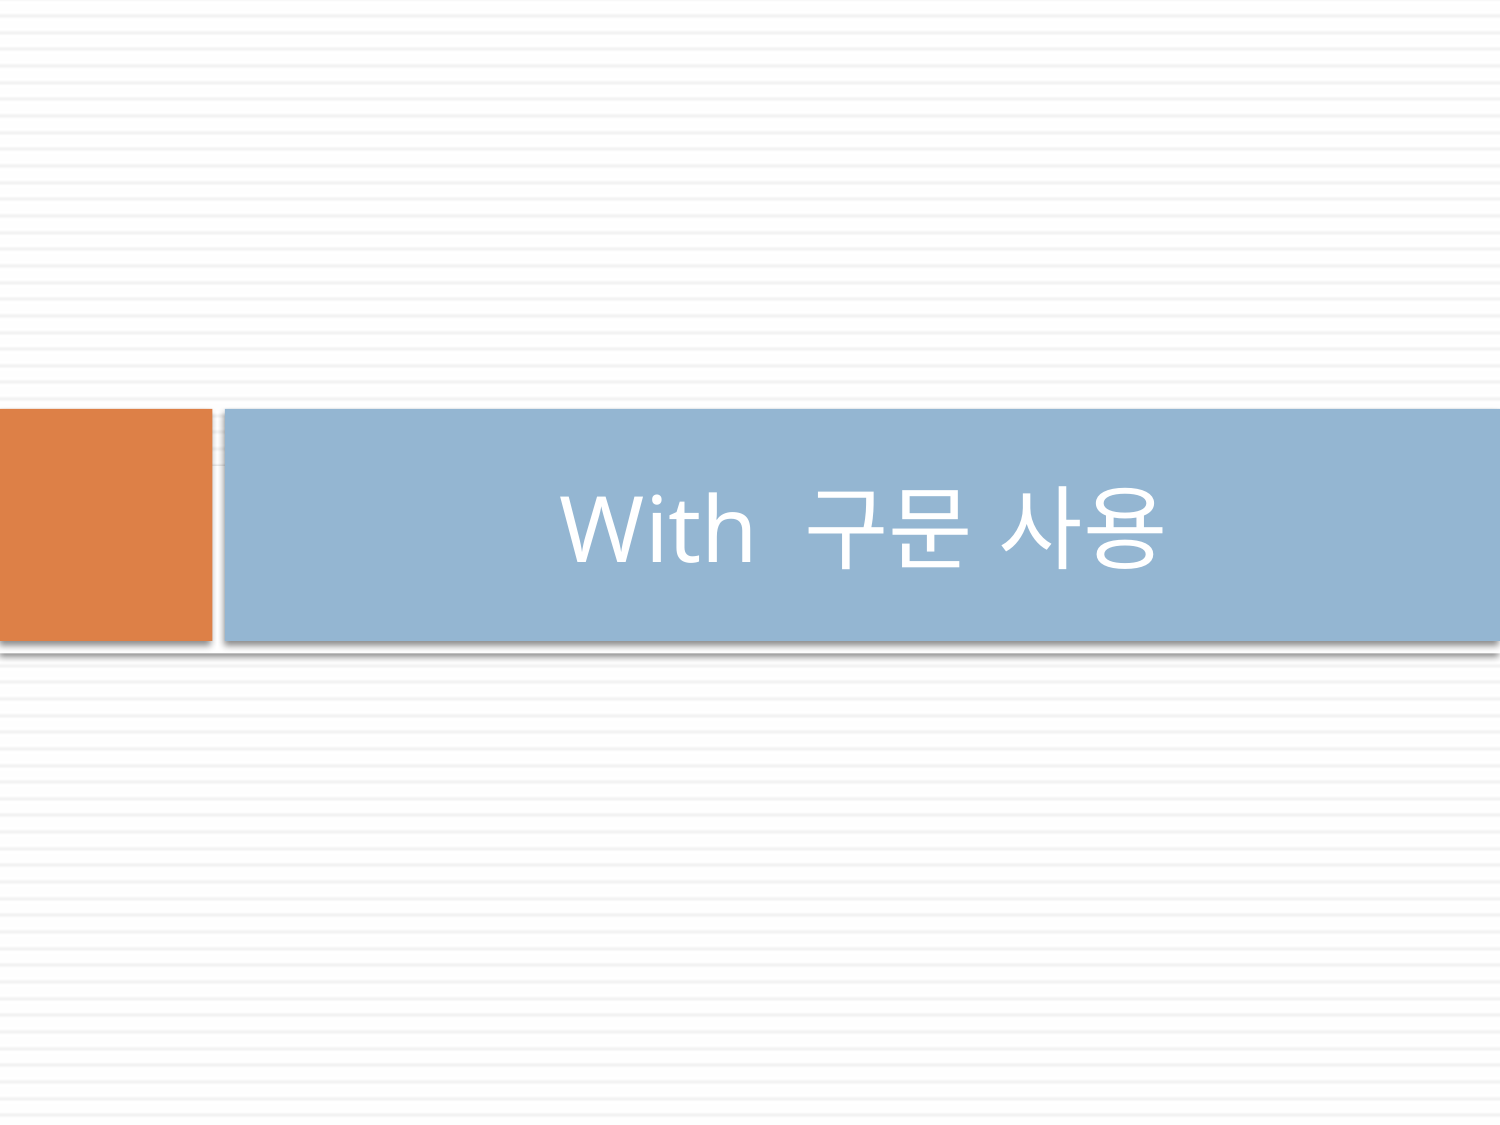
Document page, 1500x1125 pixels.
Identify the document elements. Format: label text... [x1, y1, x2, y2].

title With 구문 사용 [238, 444, 1489, 607]
